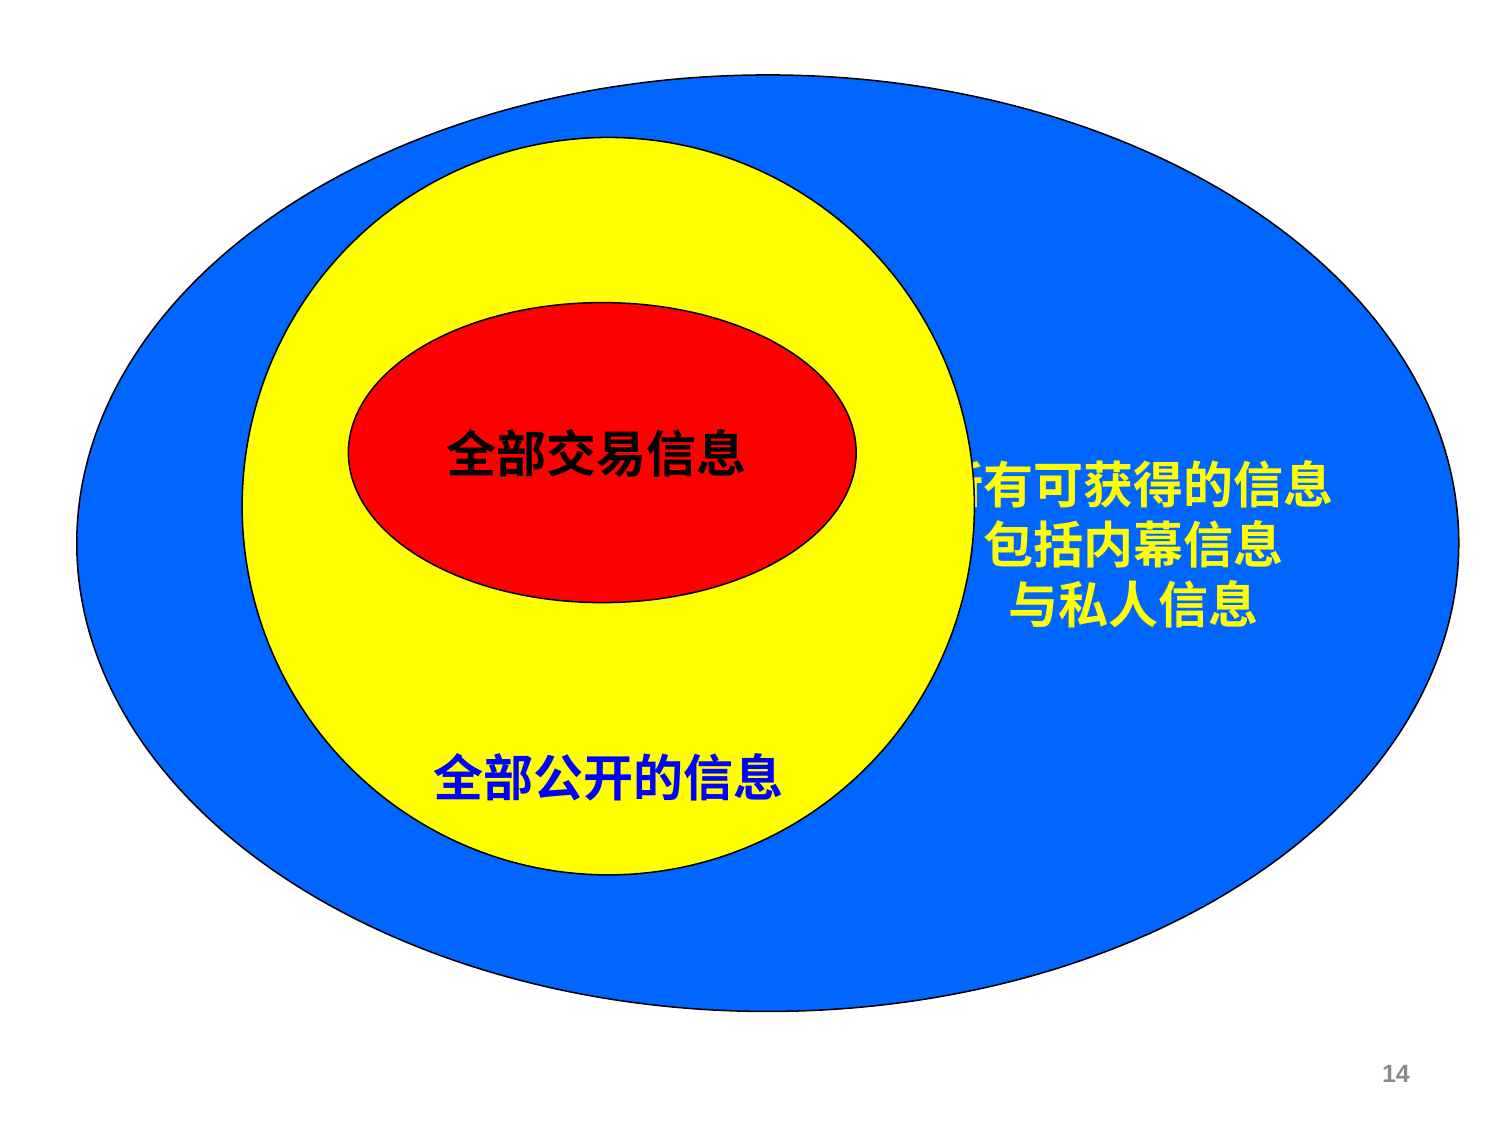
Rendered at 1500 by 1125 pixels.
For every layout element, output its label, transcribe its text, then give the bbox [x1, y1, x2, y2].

text_box 所有可获得的信息 包括内幕信息 与私人信息 [76, 74, 1459, 1012]
slide_number 14 [1074, 1042, 1425, 1103]
text_box 全部交易信息 [348, 302, 857, 603]
text_box 全部公开的信息 [242, 137, 975, 875]
